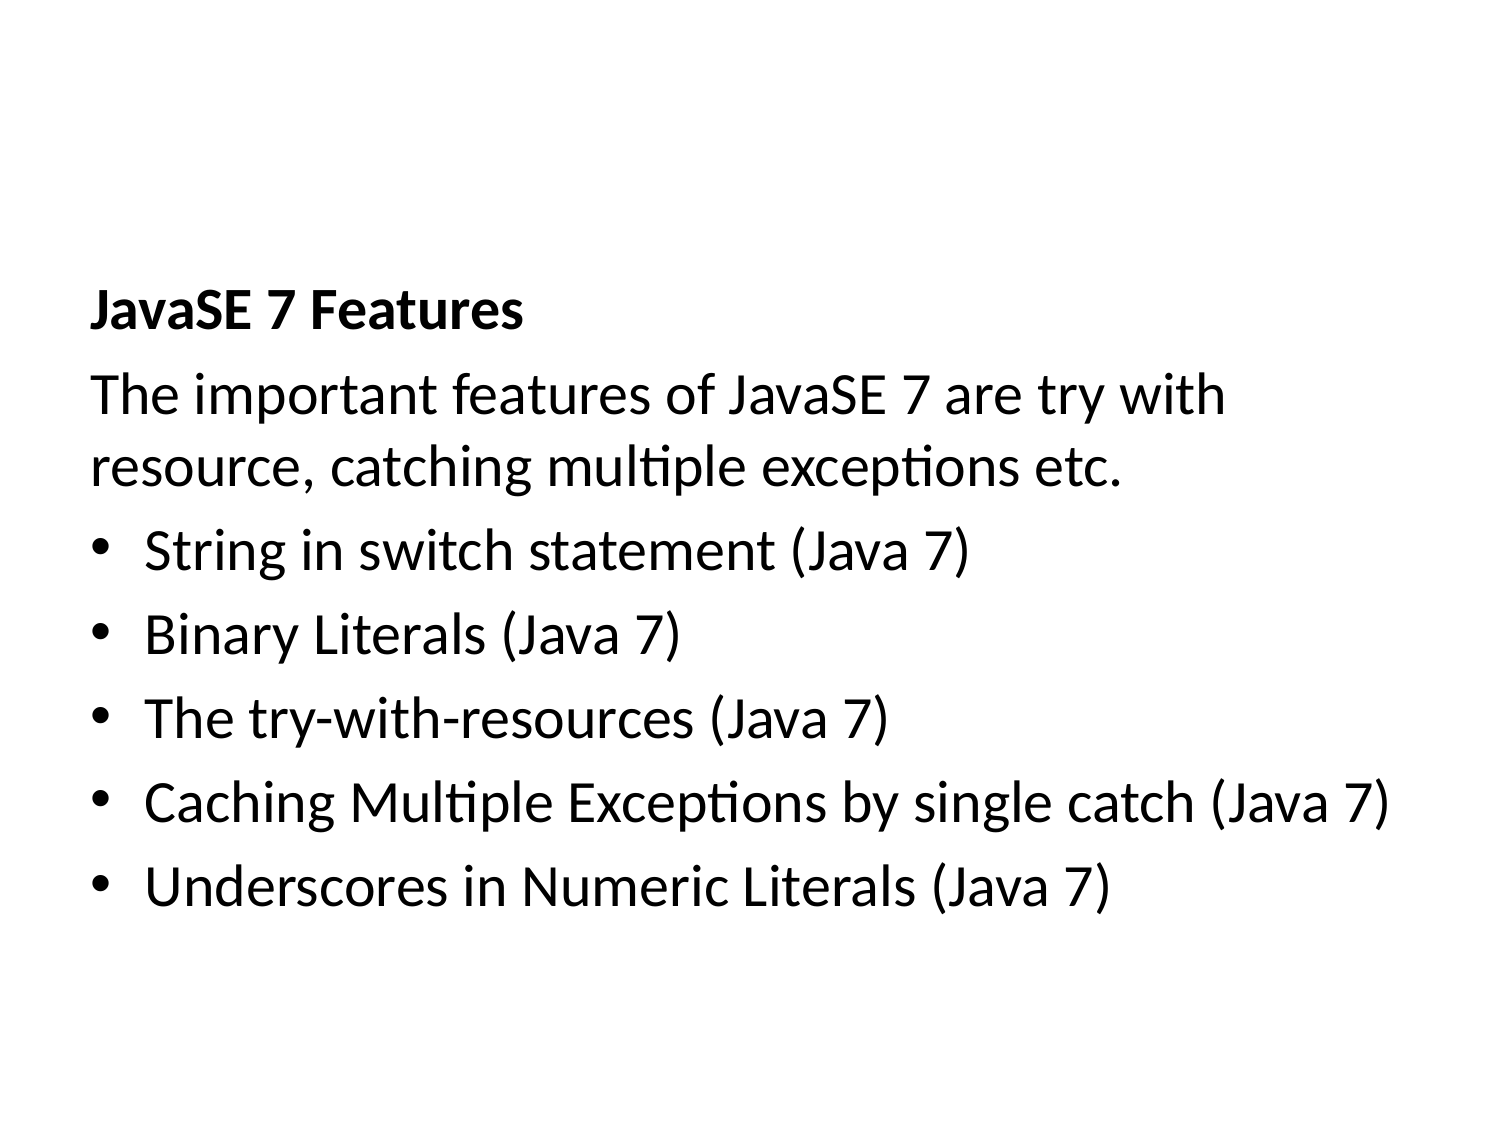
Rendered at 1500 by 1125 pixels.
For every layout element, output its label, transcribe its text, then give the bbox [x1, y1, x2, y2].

list JavaSE 7 Features The important features of JavaSE 7 are try with resource, catching multiple exceptions etc. String in switch statement (Java 7) Binary Literals (Java 7) The try-with-resources (Java 7) Caching Multiple Exceptions by single catch (Java 7) Underscores in Numeric Literals (Java 7) [75, 262, 1425, 1005]
